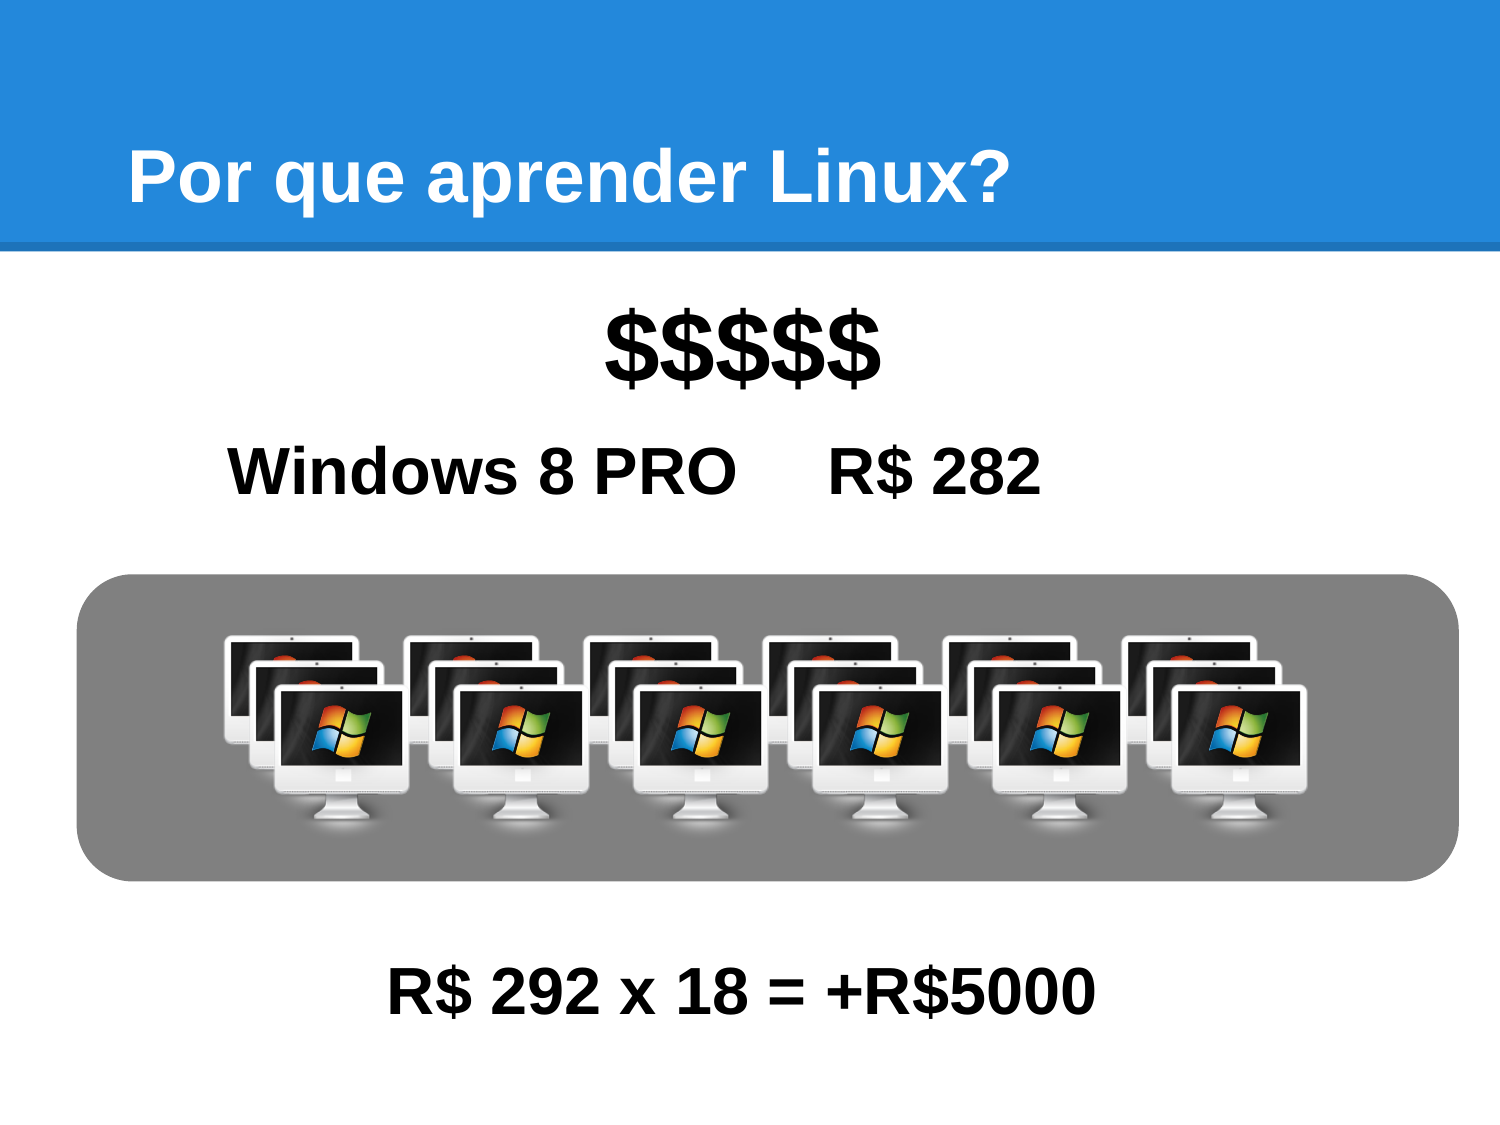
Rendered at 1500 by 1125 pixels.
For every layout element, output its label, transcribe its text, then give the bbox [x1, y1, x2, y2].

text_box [212, 634, 1266, 790]
title Por que aprender Linux? [75, 45, 1425, 233]
list $$$$$ [68, 267, 1419, 1083]
text_box [1419, 574, 1461, 882]
text_box Windows 8 PRO R$ 282 [213, 420, 1395, 516]
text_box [237, 659, 1291, 815]
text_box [263, 684, 1316, 840]
text_box R$ 292 x 18 = +R$5000 [161, 940, 1343, 1036]
